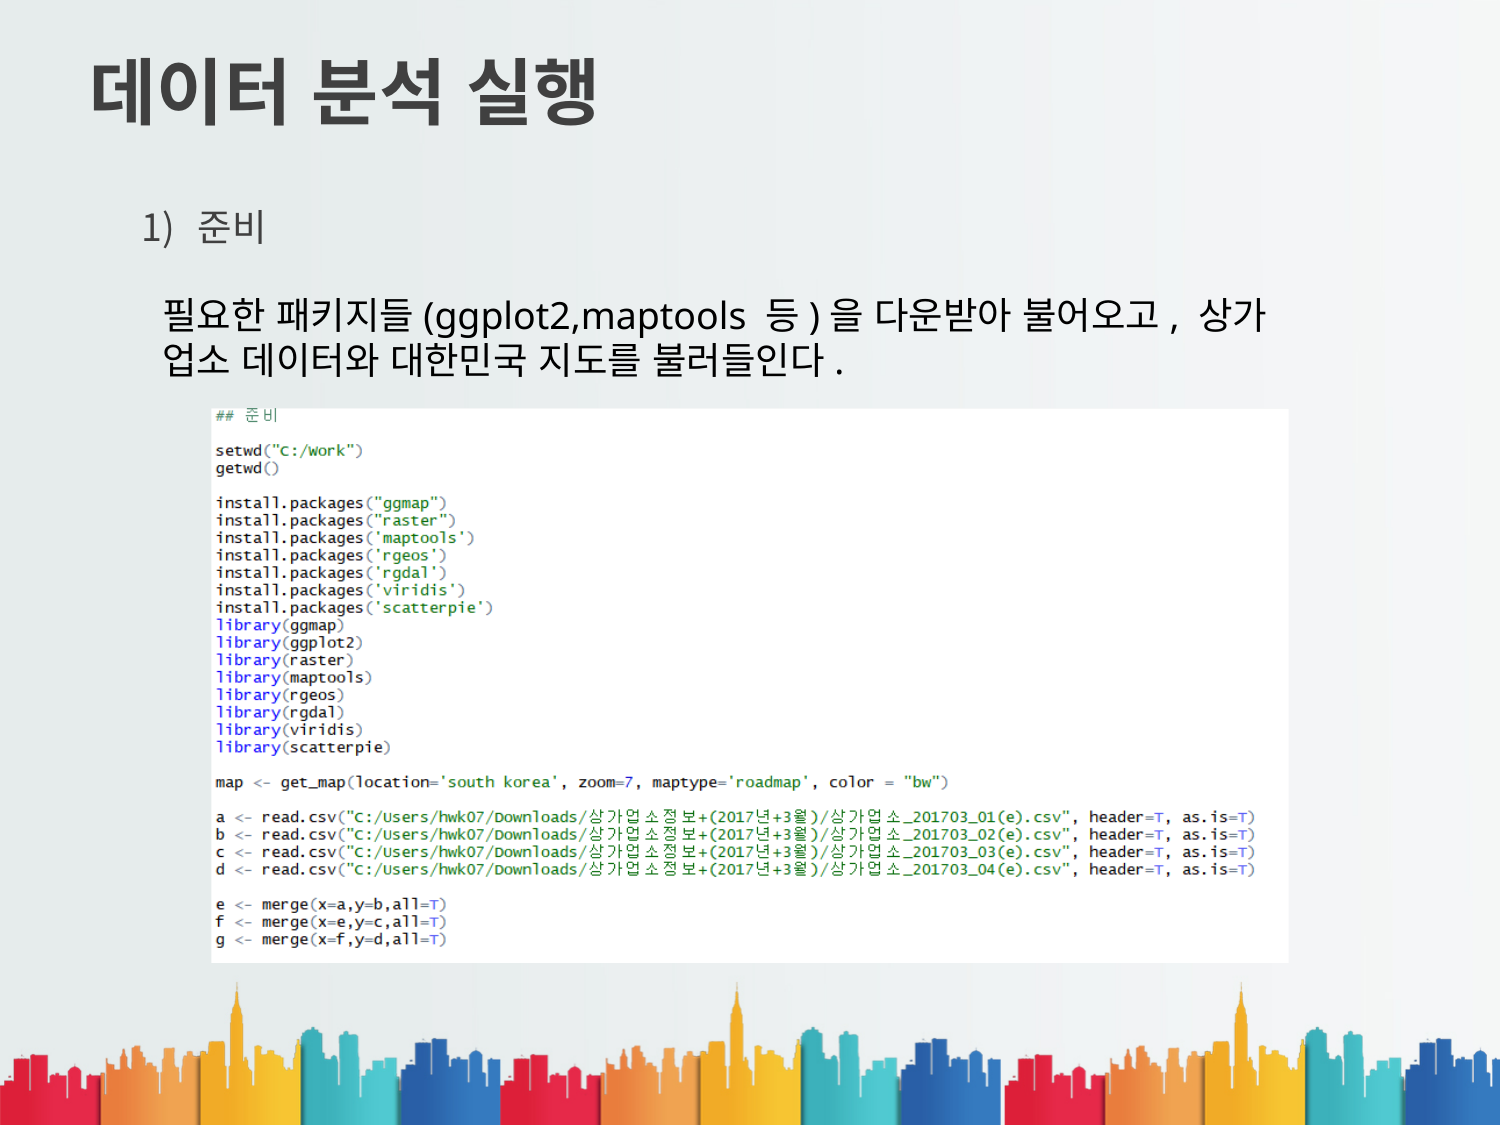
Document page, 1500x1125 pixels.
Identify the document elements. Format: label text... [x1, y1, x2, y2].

title 데이터 분석 실행 [75, 2, 1500, 179]
picture [0, 0, 1500, 1125]
text_box 필요한 패키지들(ggplot2,maptools 등)을 다운받아 불어오고, 상가 업소 데이터와 대한민국 지도를 불러들인다. [147, 284, 1353, 390]
list 준비 [76, 196, 1427, 965]
